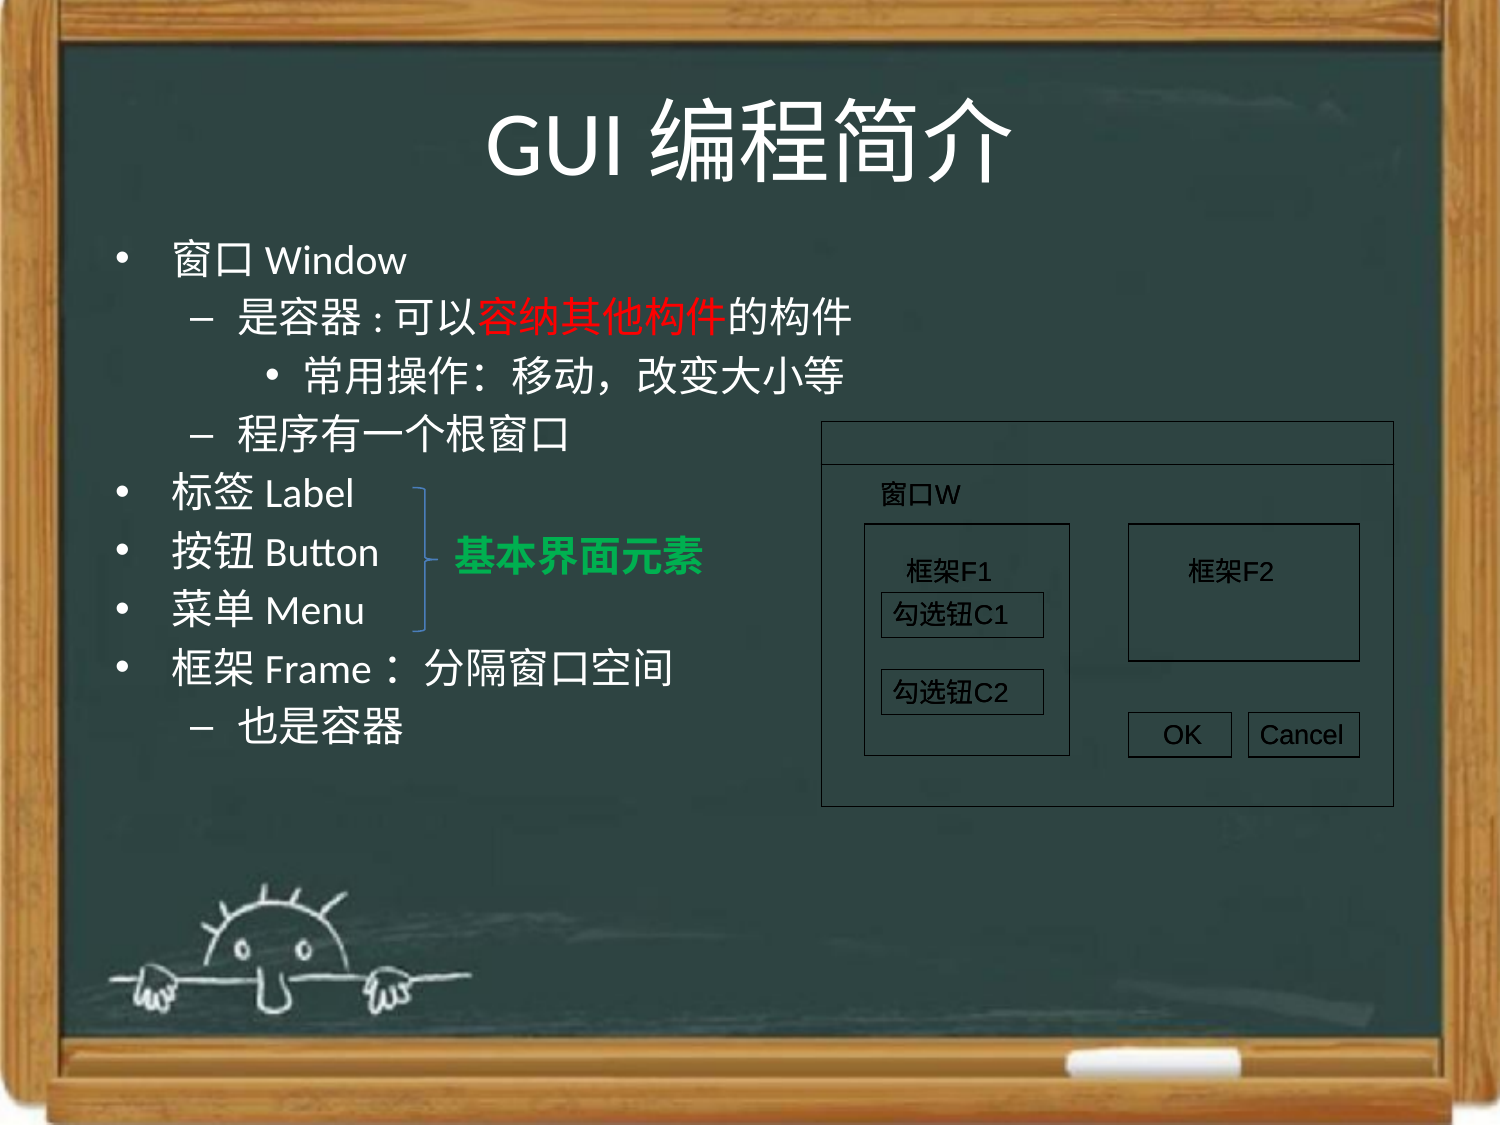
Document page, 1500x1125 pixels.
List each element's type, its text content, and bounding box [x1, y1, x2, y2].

list 窗口Window 是容器:可以容纳其他构件的构件 常用操作：移动，改变大小等 程序有一个根窗口 标签Label 按钮Button 菜单Menu 框架Frame：分隔窗口空间 也是容器 [100, 224, 1400, 975]
text_box 基本界面元素 [439, 521, 720, 587]
text_box [412, 486, 439, 633]
picture [0, 0, 1500, 1125]
title GUI编程简介 [75, 45, 1425, 233]
